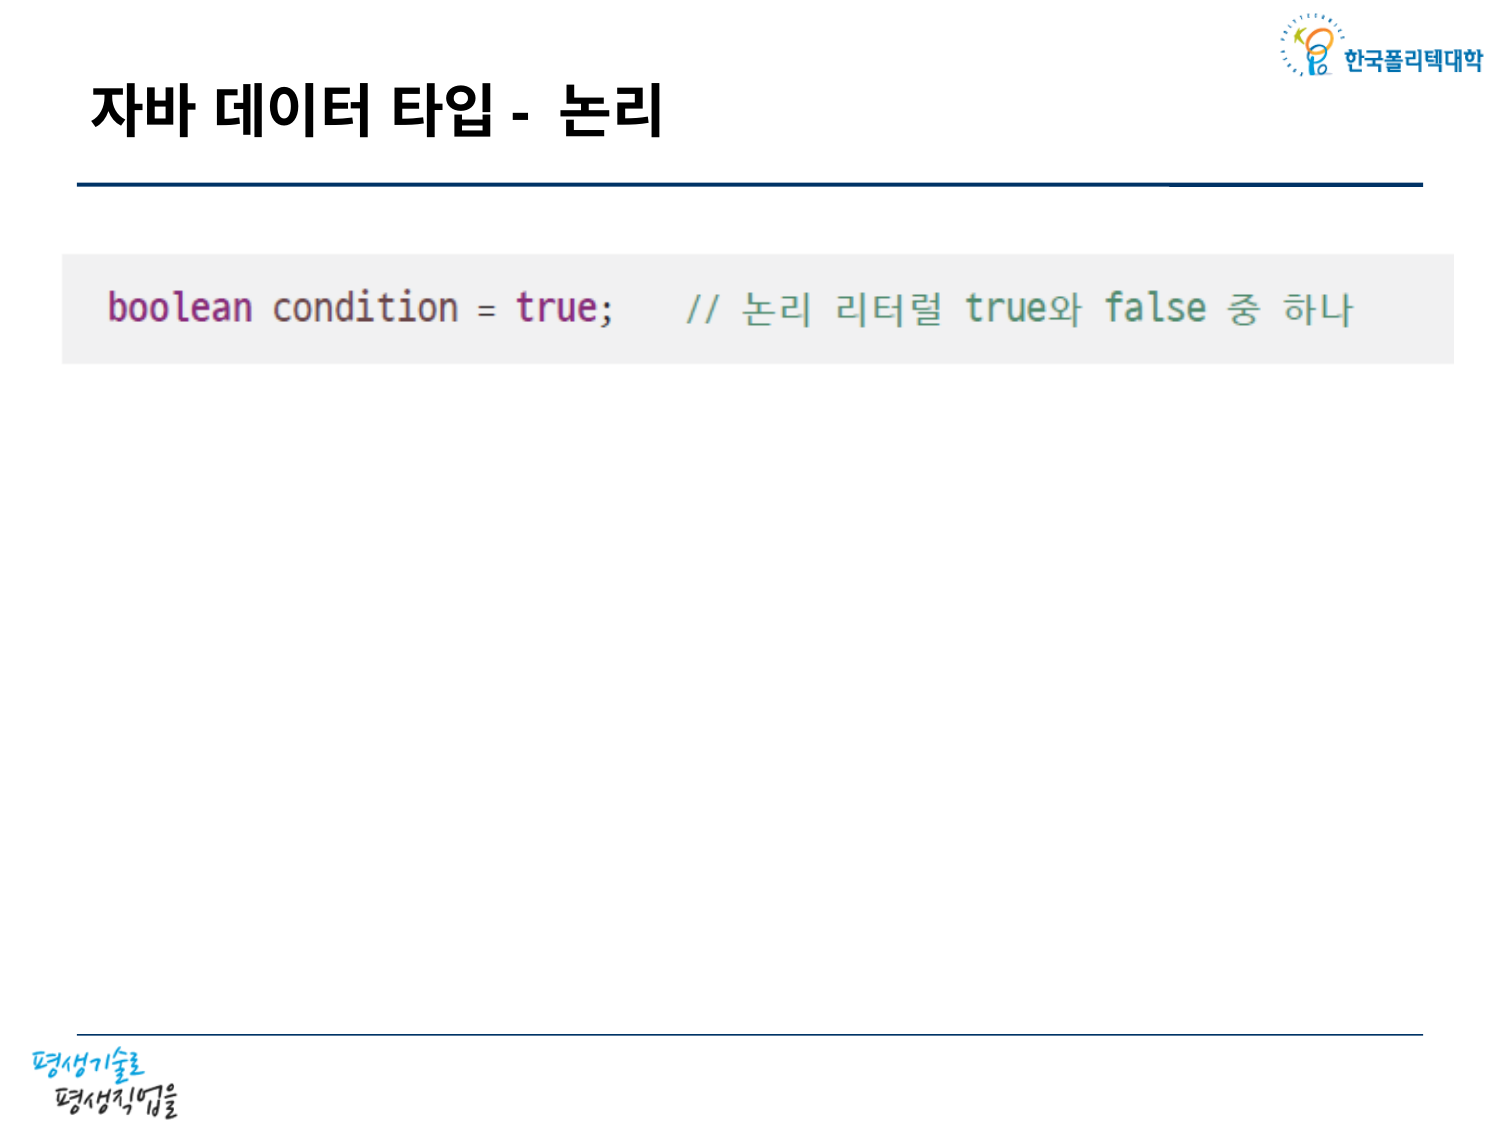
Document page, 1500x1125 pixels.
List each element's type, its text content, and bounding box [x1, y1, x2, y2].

picture [1275, 6, 1489, 84]
picture [17, 1039, 226, 1122]
title 자바 데이터 타입- 논리 [74, 44, 1426, 173]
picture [52, 243, 1454, 374]
